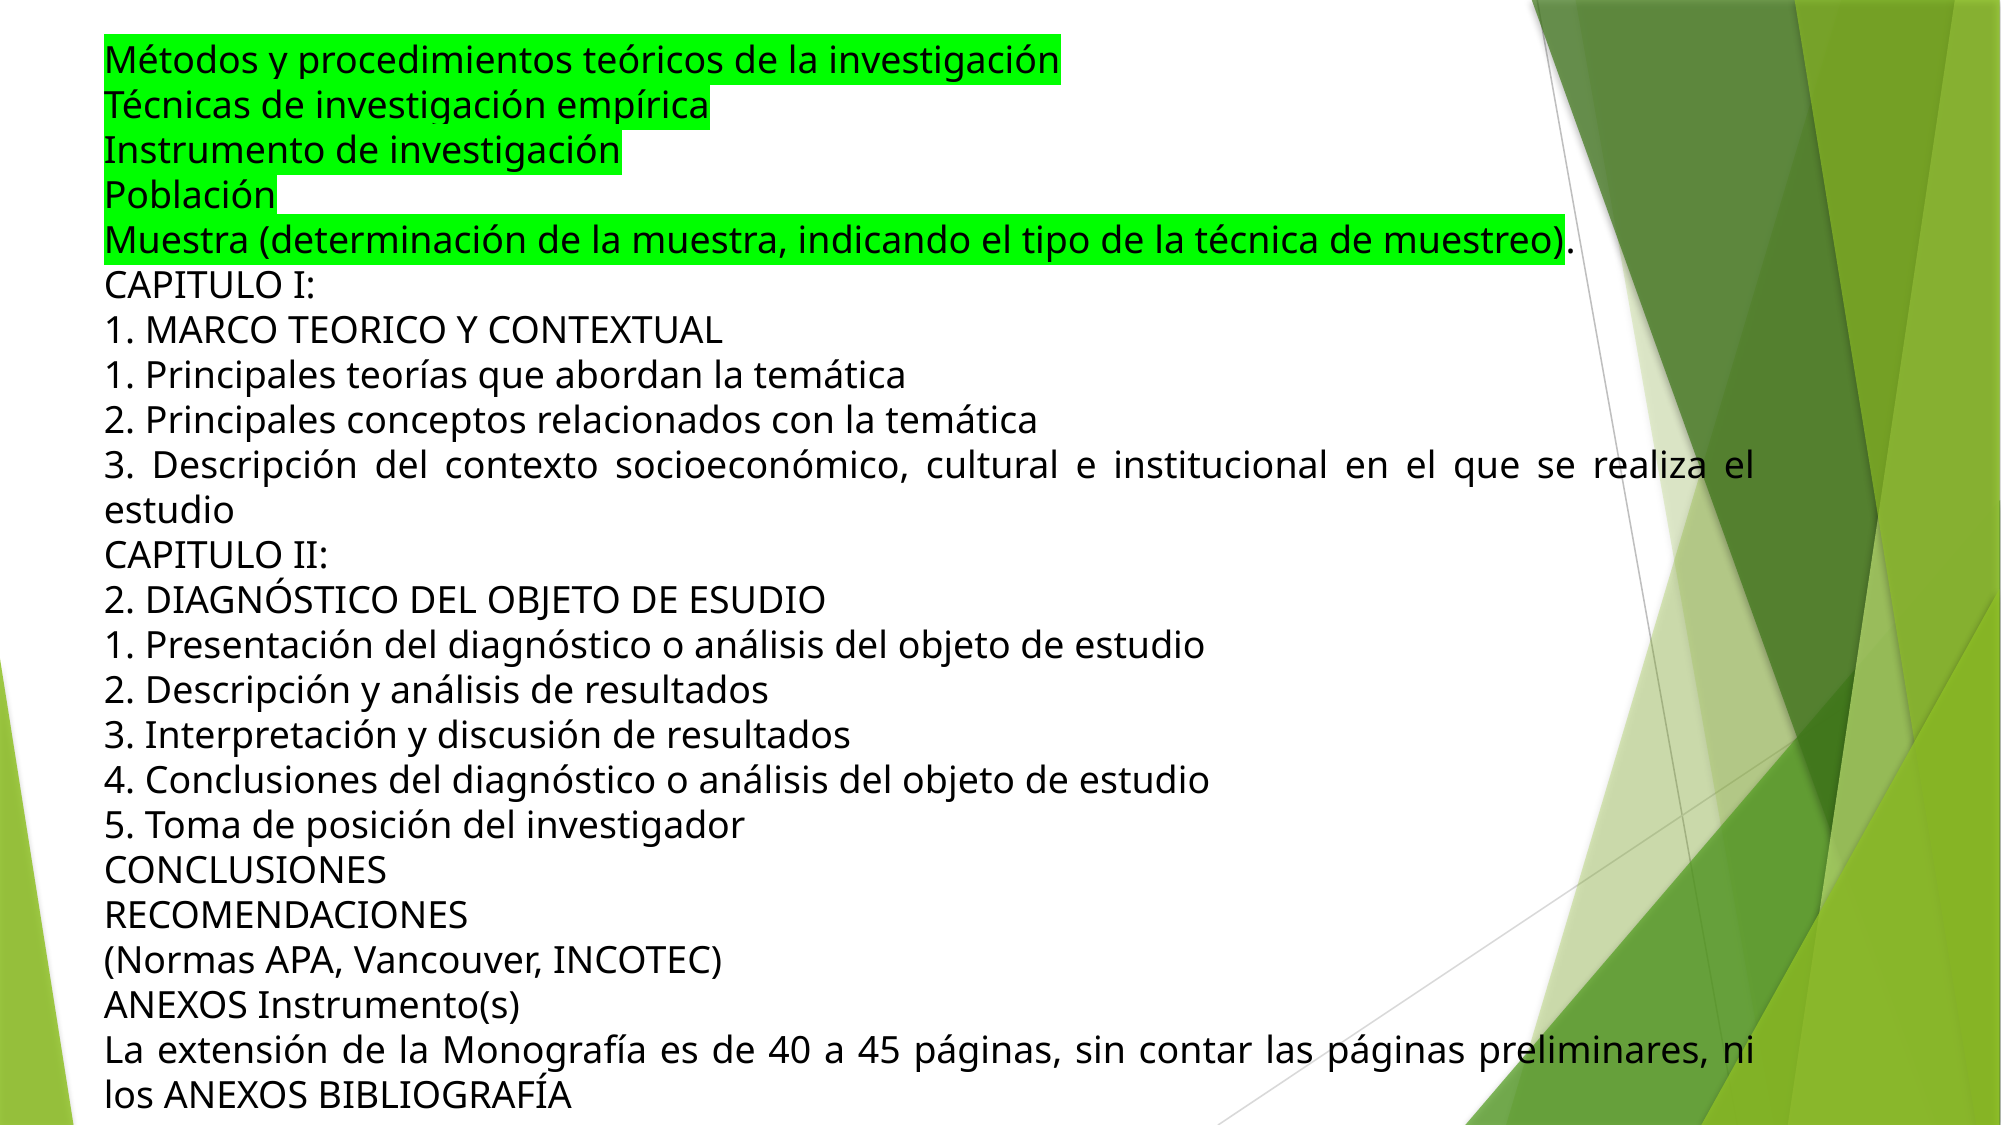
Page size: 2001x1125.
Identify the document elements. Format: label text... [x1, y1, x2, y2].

text_box Métodos y procedimientos teóricos de la investigación Técnicas de investigación empírica Instrumento de investigación Población Muestra (determinación de la muestra, indicando el tipo de la técnica de muestreo). CAPITULO I: 1. MARCO TEORICO Y CONTEXTUAL 1. Principales teorías que abordan la temática 2. Principales conceptos relacionados con la temática 3. Descripción del contexto socioeconómico, cultural e institucional en el que se realiza el estudio CAPITULO II: 2. DIAGNÓSTICO DEL OBJETO DE ESUDIO 1. Presentación del diagnóstico o análisis del objeto de estudio 2. Descripción y análisis de resultados 3. Interpretación y discusión de resultados 4. Conclusiones del diagnóstico o análisis del objeto de estudio 5. Toma de posición del investigador CONCLUSIONES RECOMENDACIONES (Normas APA, Vancouver, INCOTEC) ANEXOS Instrumento(s) La extensión de la Monografía es de 40 a 45 páginas, sin contar las páginas preliminares, ni los ANEXOS BIBLIOGRAFÍA [89, 28, 1772, 1125]
